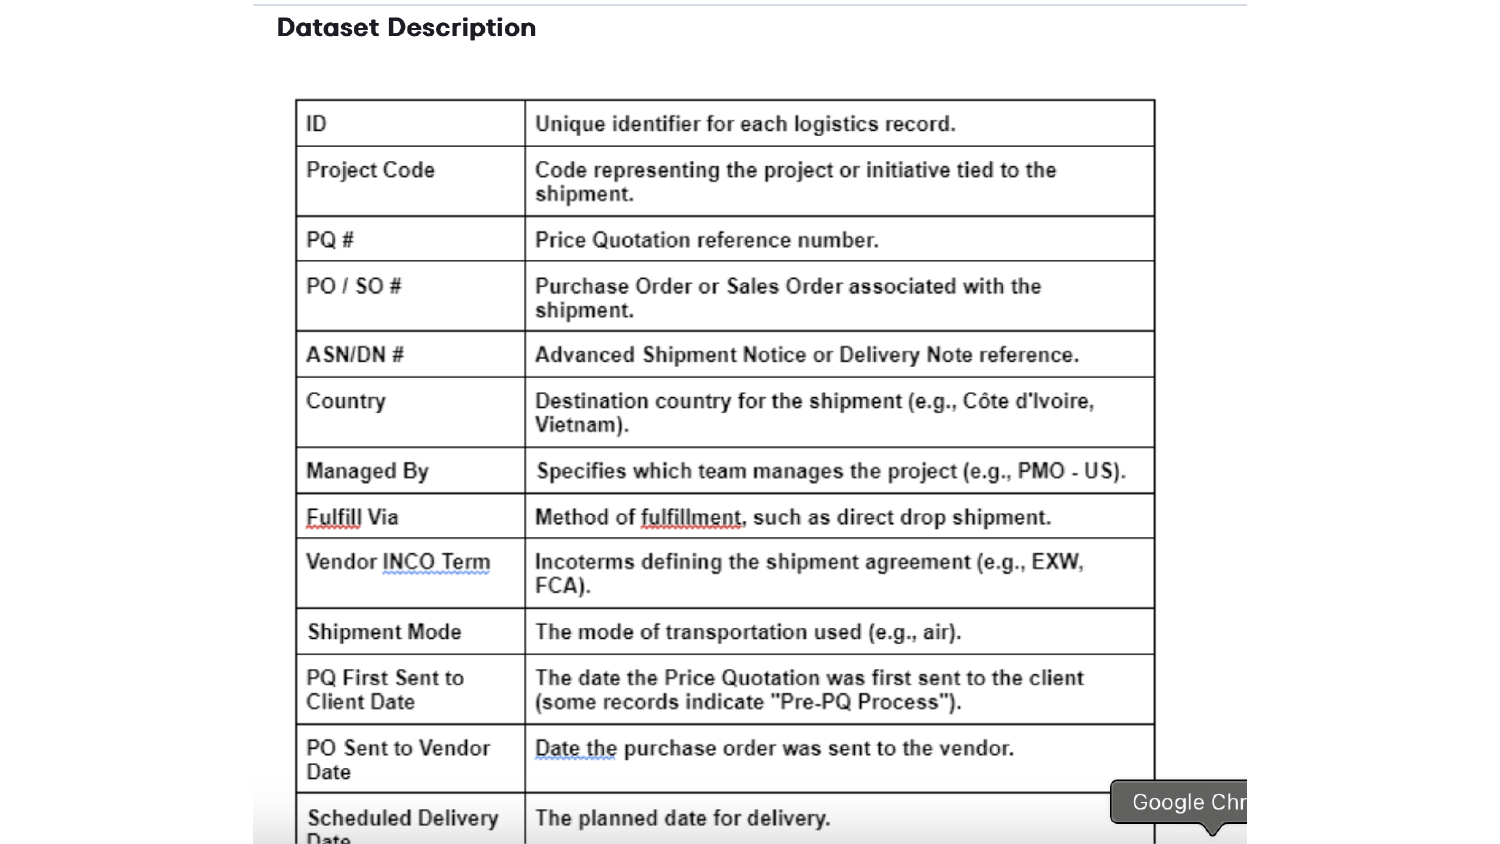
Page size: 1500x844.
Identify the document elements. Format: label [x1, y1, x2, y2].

picture [252, 0, 1248, 844]
